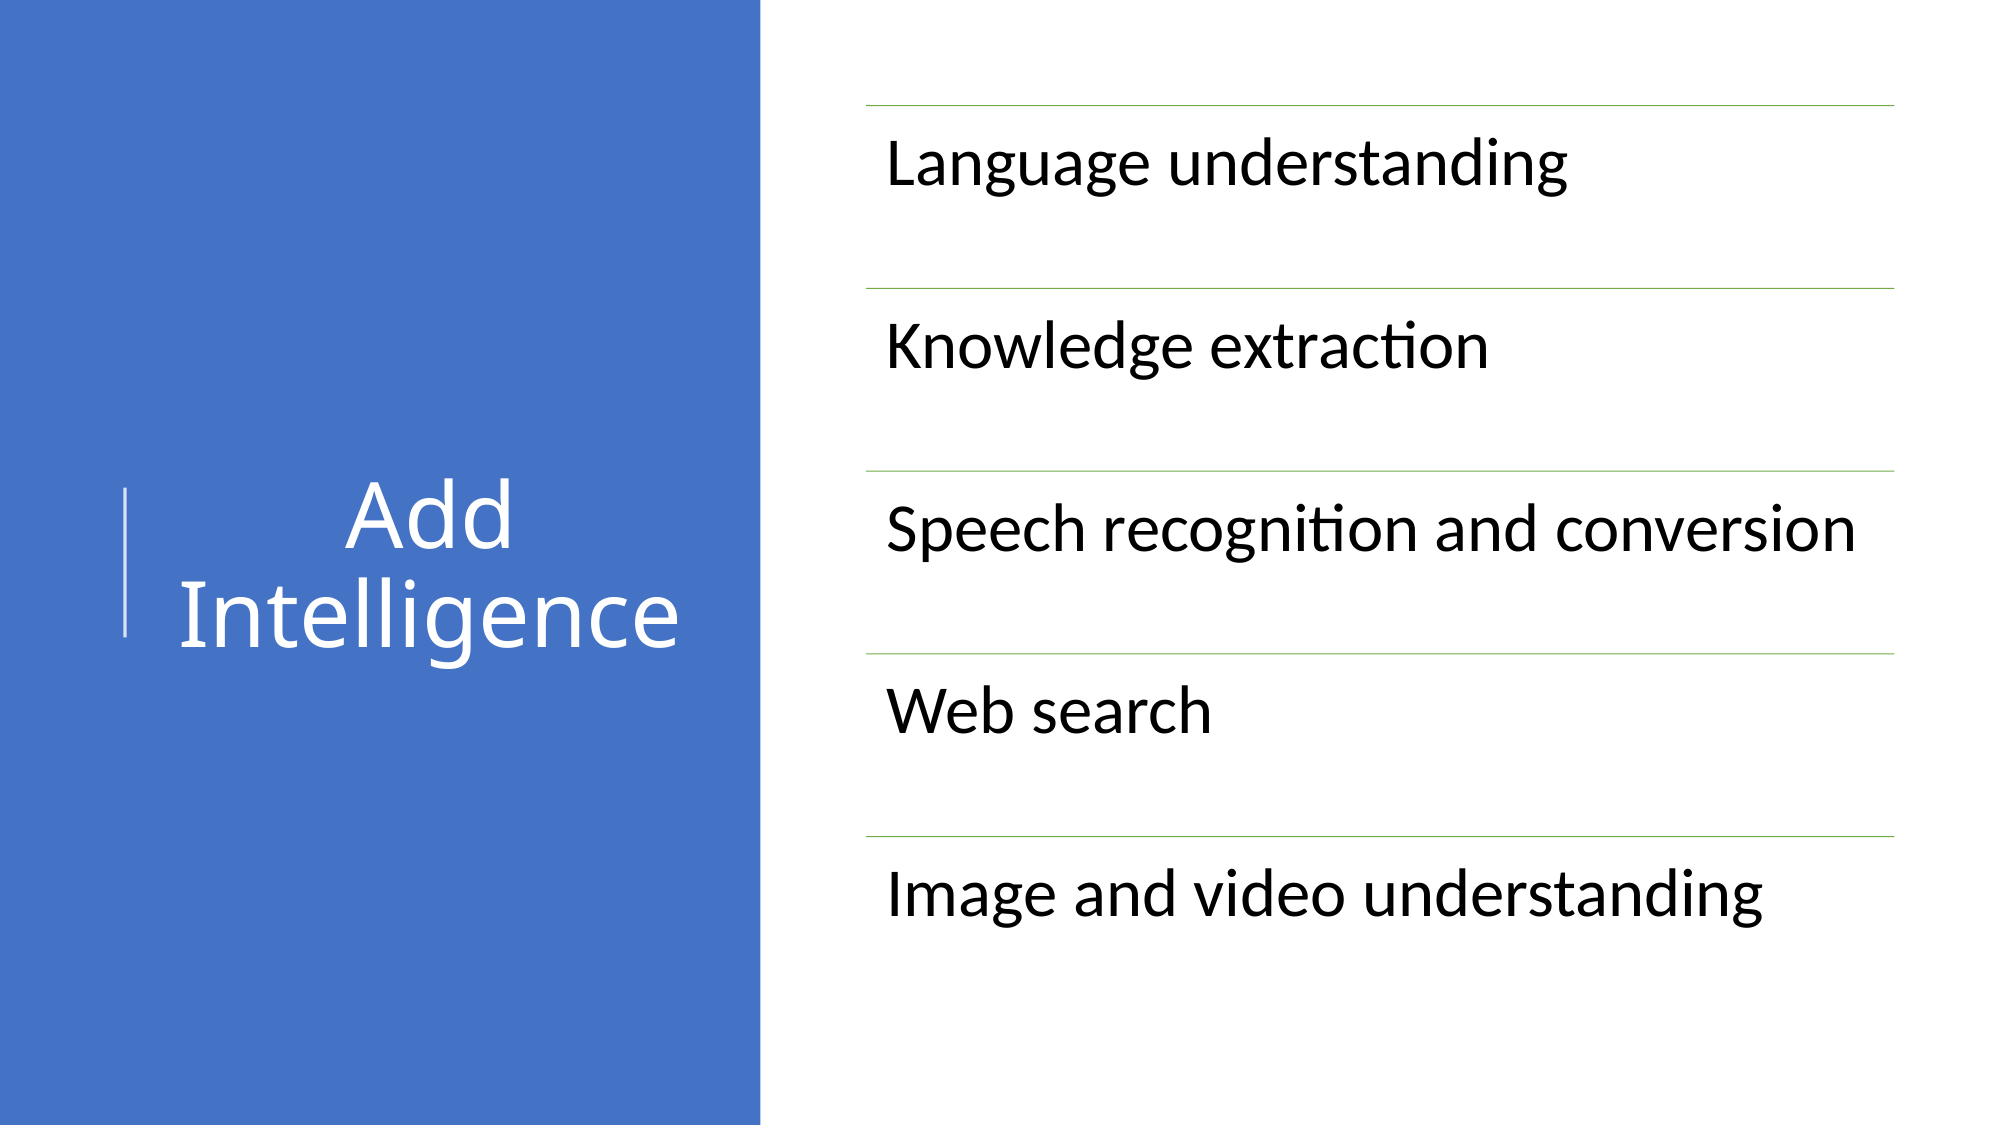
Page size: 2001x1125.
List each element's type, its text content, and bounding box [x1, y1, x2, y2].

title Add Intelligence [154, 116, 708, 1020]
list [866, 105, 1895, 1020]
text_box [0, 0, 761, 1125]
